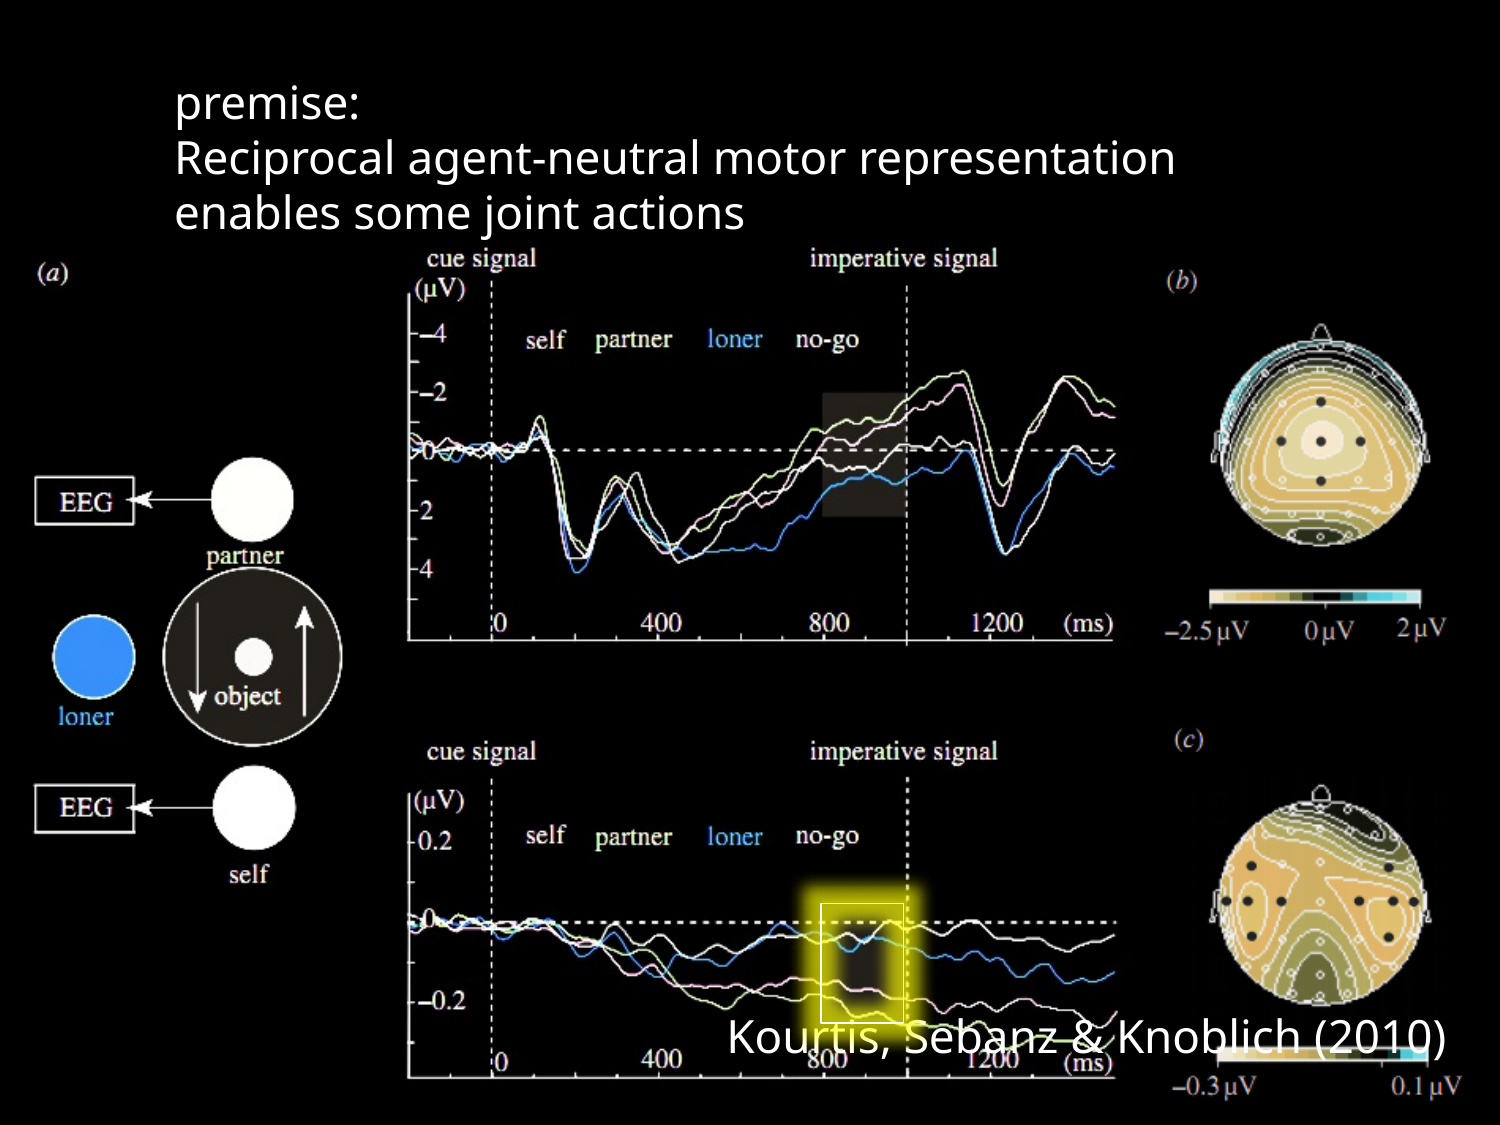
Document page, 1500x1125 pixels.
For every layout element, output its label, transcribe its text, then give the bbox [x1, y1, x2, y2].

text_box premise: Reciprocal agent-neutral motor representation enables some joint actions [159, 66, 1260, 190]
picture [0, 191, 1500, 1125]
